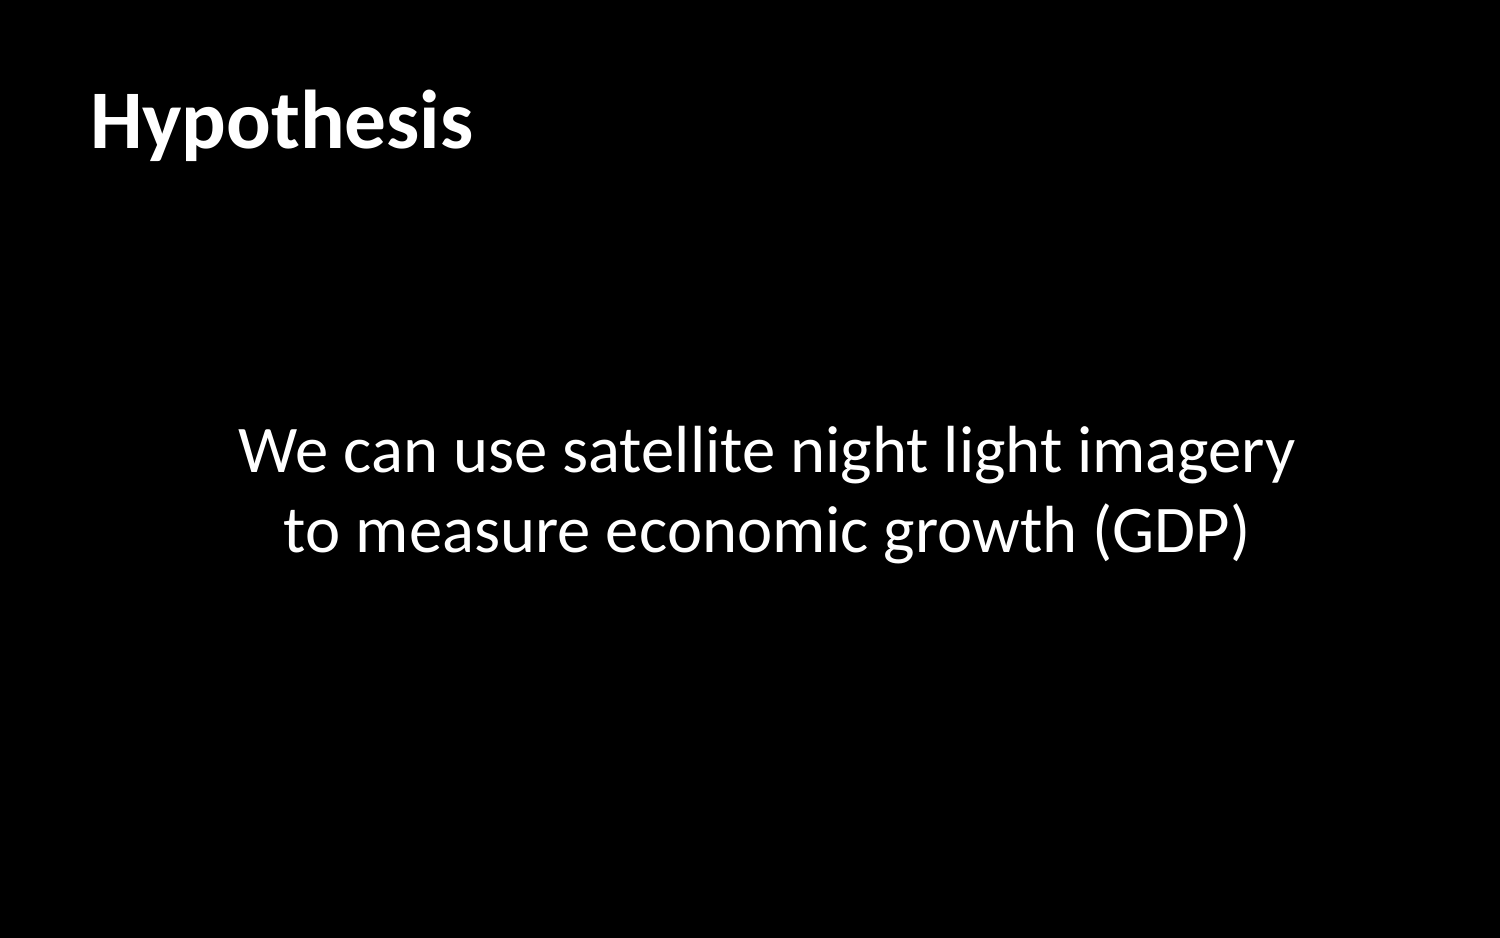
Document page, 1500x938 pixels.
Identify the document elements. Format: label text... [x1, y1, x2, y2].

title Hypothesis [75, 37, 1425, 194]
list We can use satellite night light imagery to measure economic growth (GDP) [216, 398, 1319, 594]
